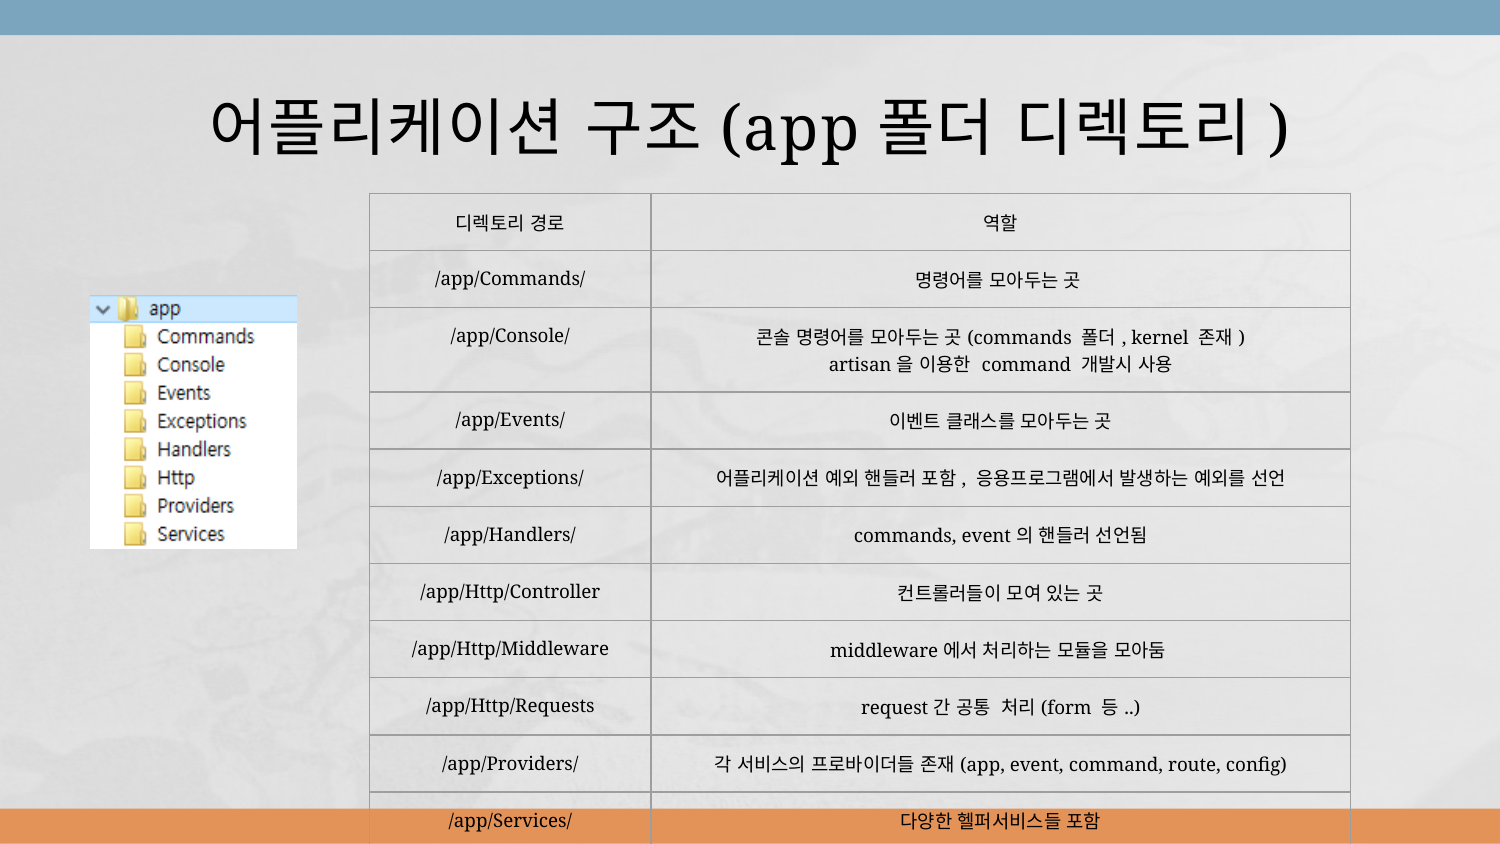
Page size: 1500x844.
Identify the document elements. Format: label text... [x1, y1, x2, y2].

title 어플리케이션 구조(app폴더 디렉토리) [51, 72, 1449, 167]
table_cell /app/Providers/ [370, 736, 650, 791]
table_cell /app/Http/Requests [370, 678, 650, 734]
table_cell 각 서비스의 프로바이더들 존재(app, event, command, route, config) [652, 736, 1350, 791]
table_cell /app/Exceptions/ [370, 450, 650, 506]
table_cell /app/Handlers/ [370, 507, 650, 563]
table_cell 어플리케이션 예외 핸들러 포함, 응용프로그램에서 발생하는 예외를 선언 [652, 450, 1350, 506]
table_cell /app/Http/Controller [370, 564, 650, 620]
picture [90, 295, 297, 549]
table_cell 명령어를 모아두는 곳 [652, 251, 1350, 307]
table_cell 이벤트 클래스를 모아두는 곳 [652, 393, 1350, 448]
table_header 역할 [652, 194, 1350, 250]
table_header 디렉토리 경로 [370, 194, 650, 250]
table_cell request간 공통 처리(form 등..) [652, 678, 1350, 734]
table_cell /app/Events/ [370, 393, 650, 448]
table_cell /app/Console/ [370, 308, 650, 391]
table_cell /app/Services/ [370, 793, 650, 844]
table_cell 컨트롤러들이 모여 있는 곳 [652, 564, 1350, 620]
table_cell /app/Commands/ [370, 251, 650, 307]
table_cell /app/Http/Middleware [370, 621, 650, 677]
table_cell 다양한 헬퍼서비스들 포함 [652, 793, 1350, 844]
table_cell commands, event의 핸들러 선언됨 [652, 507, 1350, 563]
table_cell 콘솔 명령어를 모아두는 곳(commands 폴더, kernel 존재) artisan을 이용한 command 개발시 사용 [652, 308, 1350, 391]
table_cell middleware에서 처리하는 모듈을 모아둠 [652, 621, 1350, 677]
